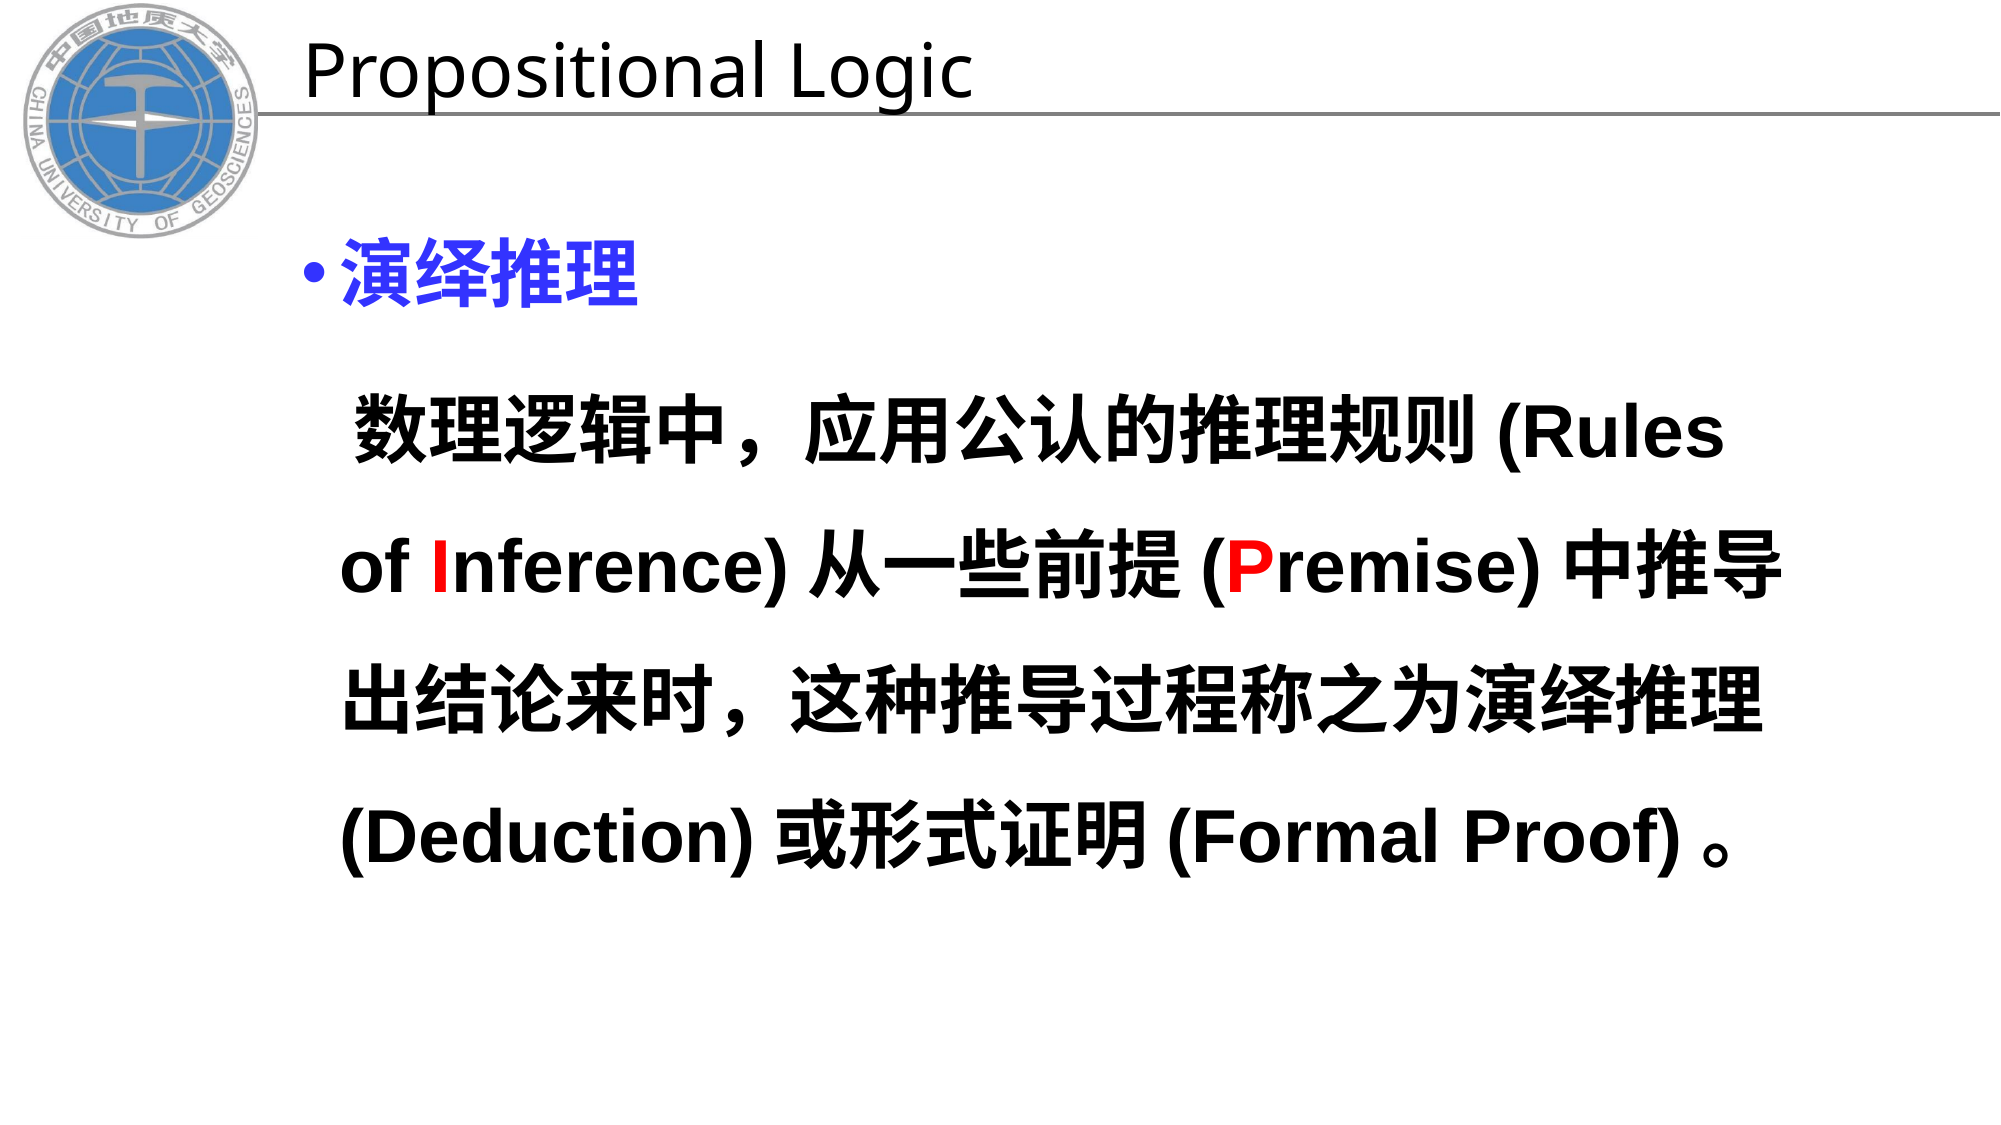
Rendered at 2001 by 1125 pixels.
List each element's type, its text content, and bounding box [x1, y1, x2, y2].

picture [21, 3, 258, 239]
text_box Propositional Logic [287, 15, 1233, 120]
text_box 演绎推理 数理逻辑中，应用公认的推理规则(Rules of Inference)从一些前提(Premise)中推导出结论来时，这种推导过程称之为演绎推理(Deduction)或形式证明(Formal Proof)。 [287, 174, 1813, 841]
